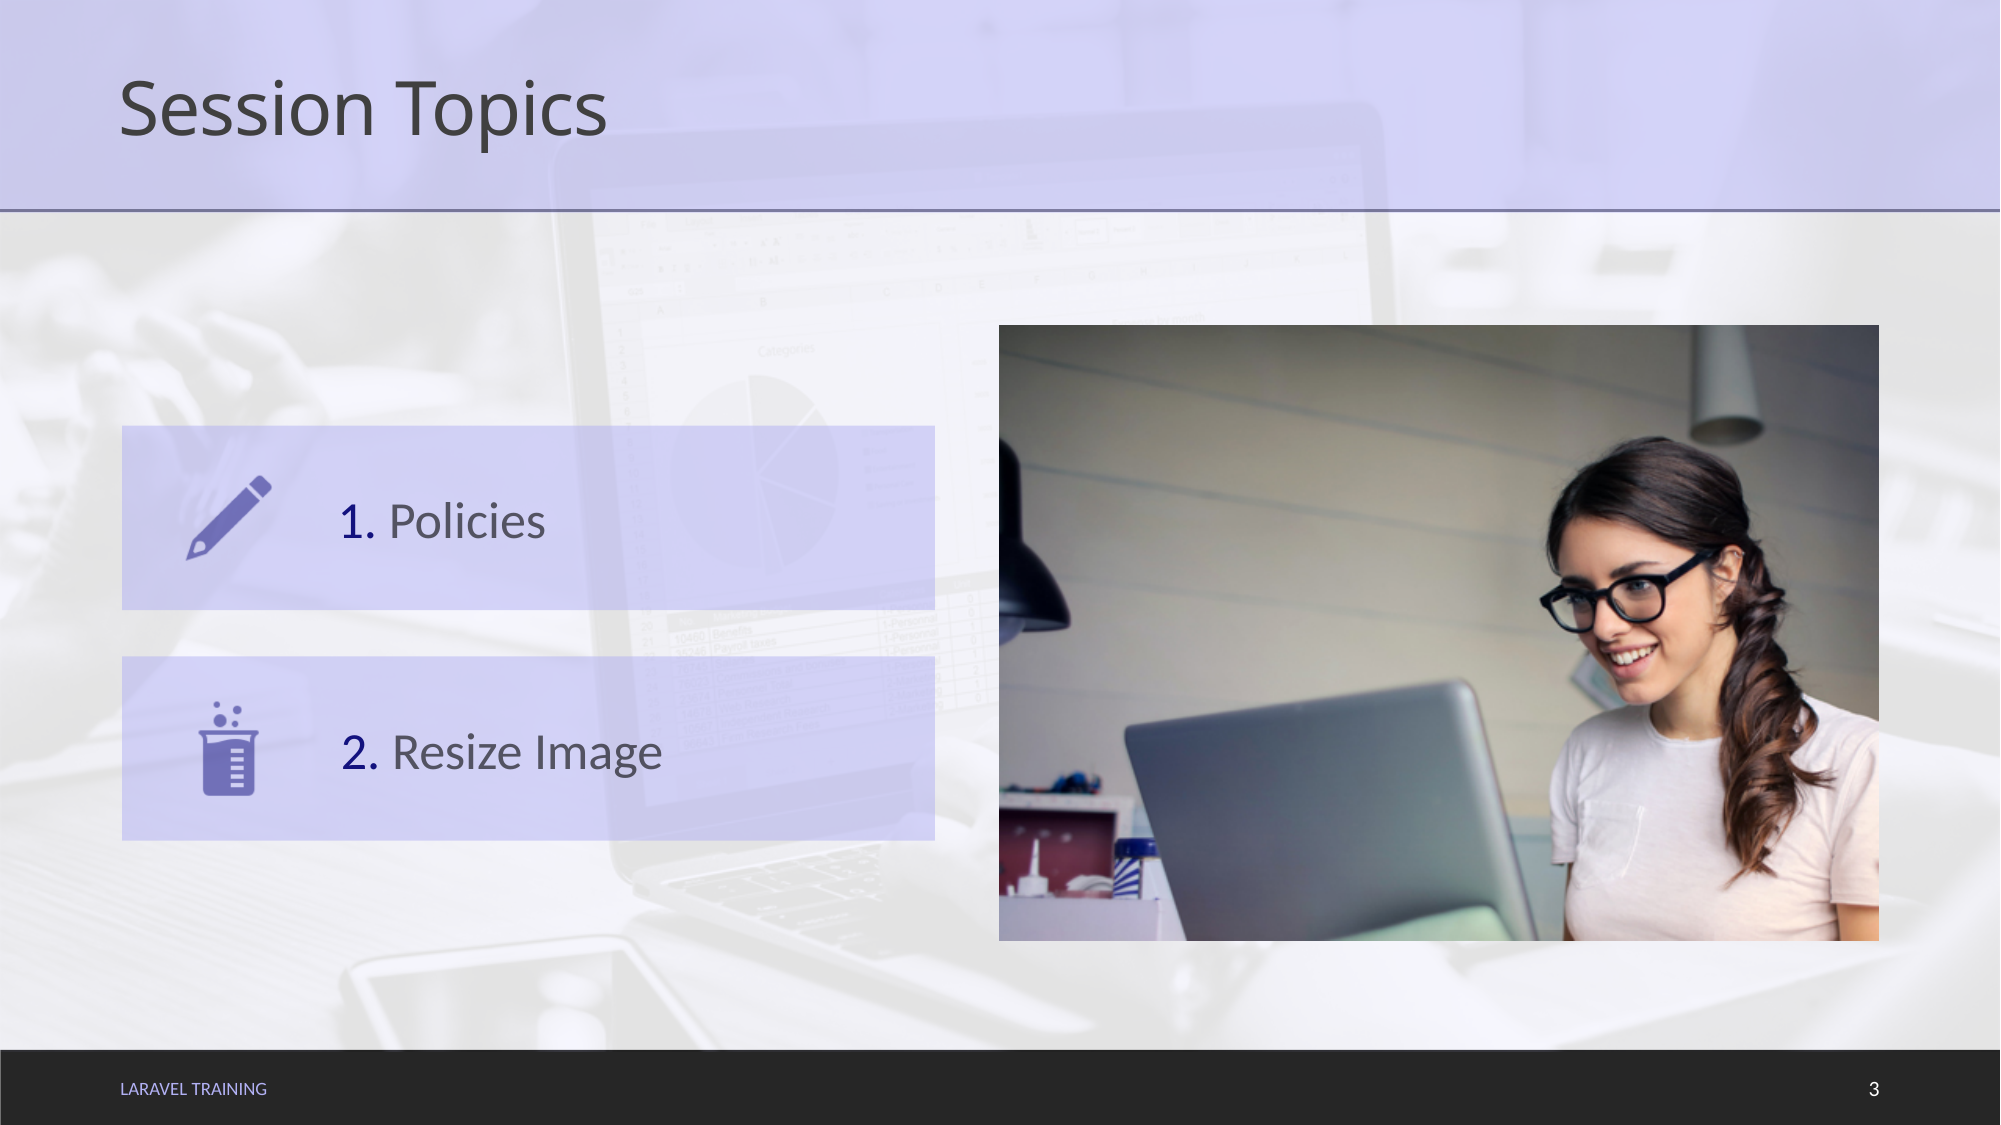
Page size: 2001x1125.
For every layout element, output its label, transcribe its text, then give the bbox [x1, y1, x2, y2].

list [999, 325, 1880, 941]
footer LARAVEL TRAINING [105, 1060, 1224, 1118]
picture [0, 0, 2000, 1052]
slide_number 3 [1793, 1060, 1895, 1118]
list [121, 325, 936, 942]
